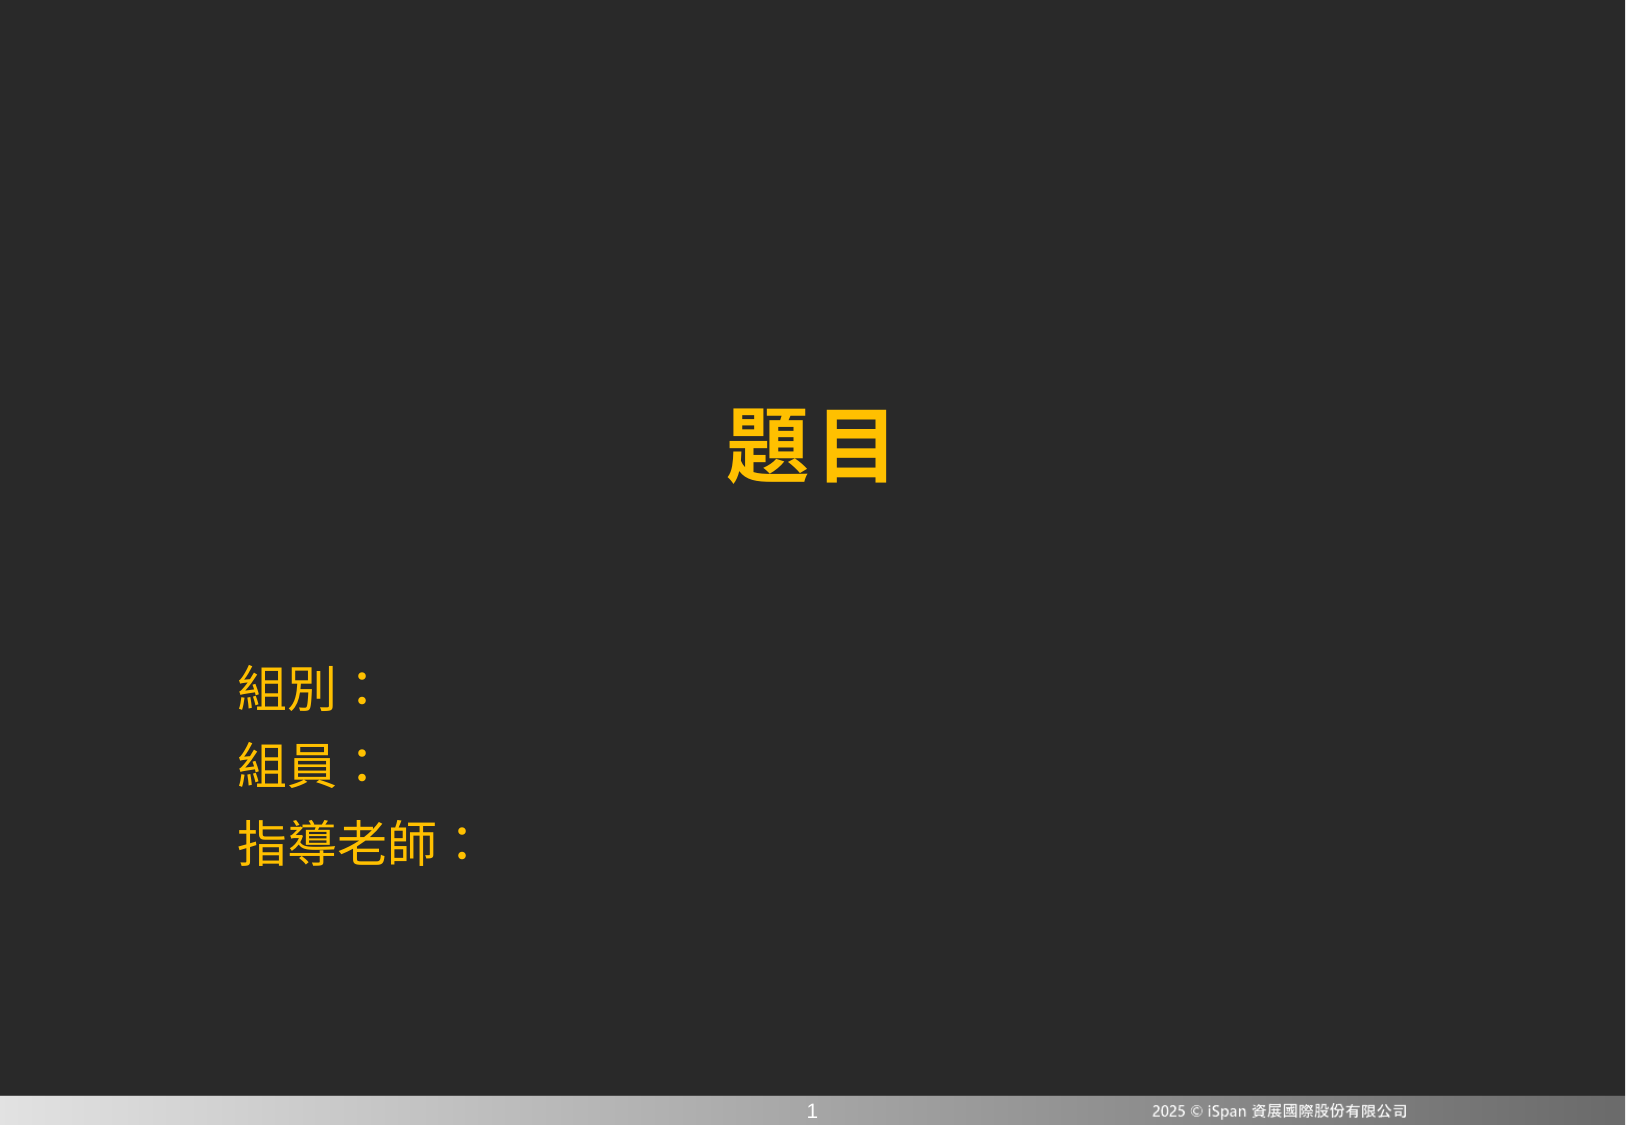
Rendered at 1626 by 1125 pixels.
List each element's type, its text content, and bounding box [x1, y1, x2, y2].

text_box 組別： 組員： 指導老師： [221, 649, 1486, 953]
picture [0, 0, 1626, 1125]
title 題目 [0, 383, 1625, 502]
